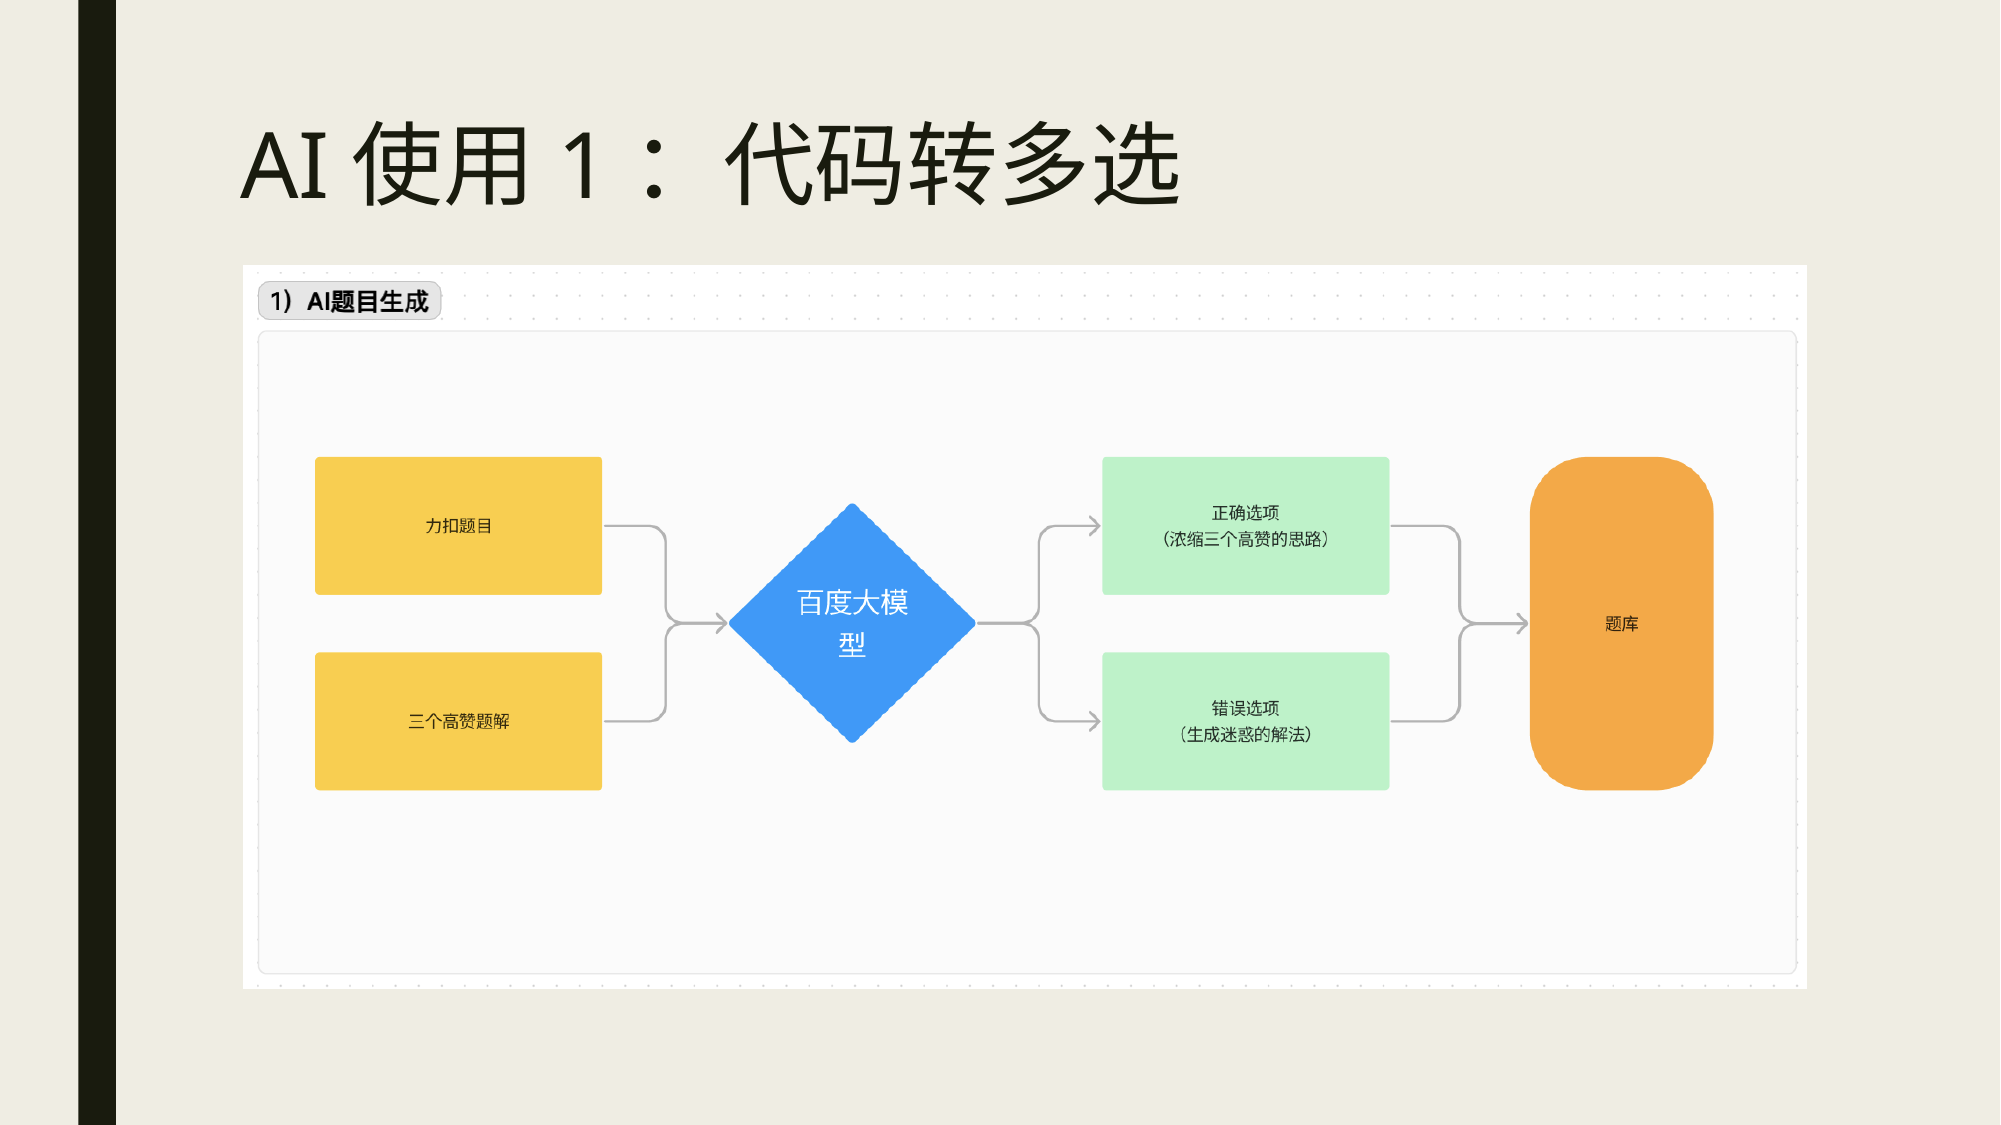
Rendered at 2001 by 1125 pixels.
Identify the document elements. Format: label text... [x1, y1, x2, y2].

picture [243, 265, 1807, 989]
title AI使用1：代码转多选 [225, 112, 1800, 357]
